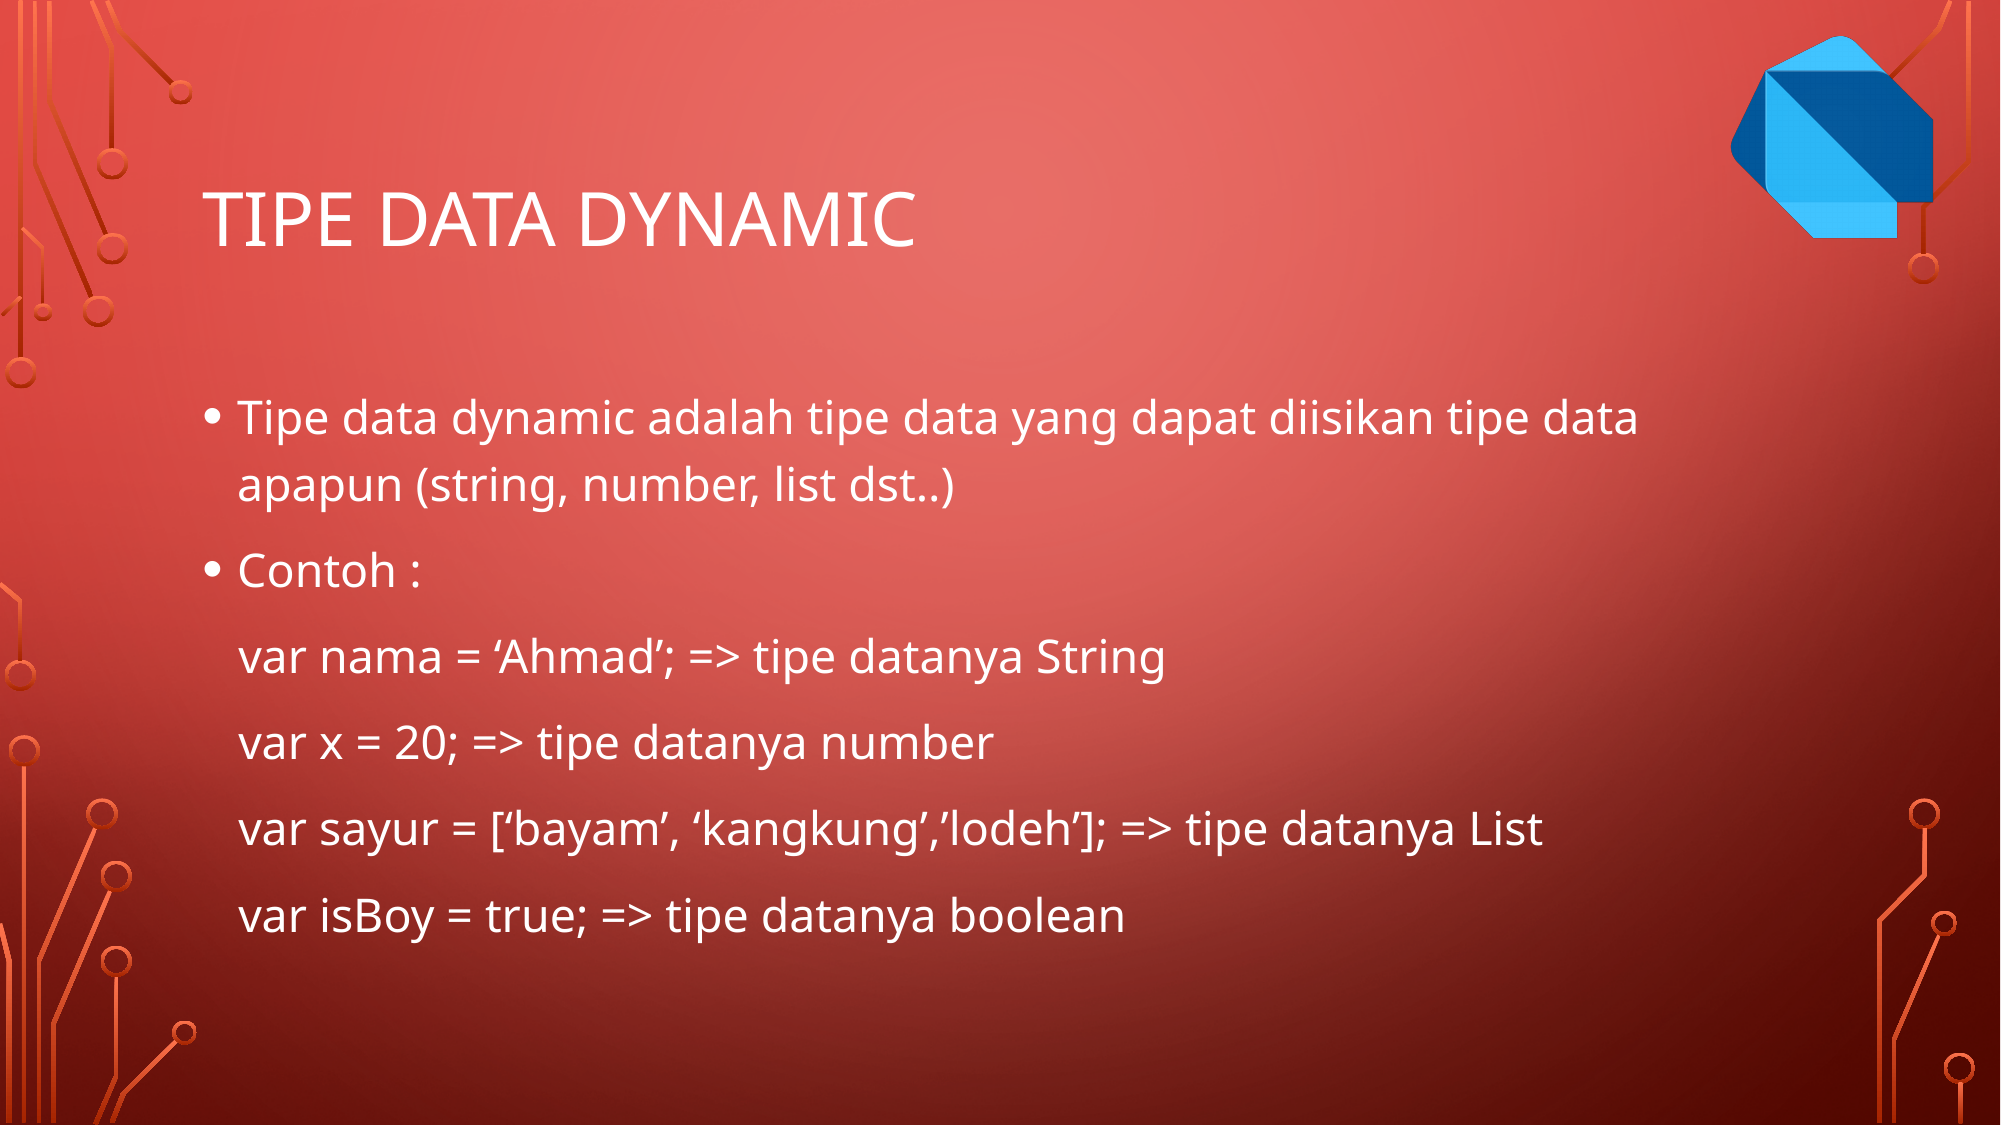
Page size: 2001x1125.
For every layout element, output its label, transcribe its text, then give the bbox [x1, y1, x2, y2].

title Tipe data dynamic [187, 101, 1813, 344]
picture [1728, 35, 1936, 239]
list Tipe data dynamic adalah tipe data yang dapat diisikan tipe data apapun (string, number, list dst..) Contoh : var nama = ‘Ahmad’; => tipe datanya String var x = 20; => tipe datanya number var sayur = [‘bayam’, ‘kangkung’,’lodeh’]; => tipe datanya List var isBoy = true; => tipe datanya boolean [187, 369, 1813, 950]
